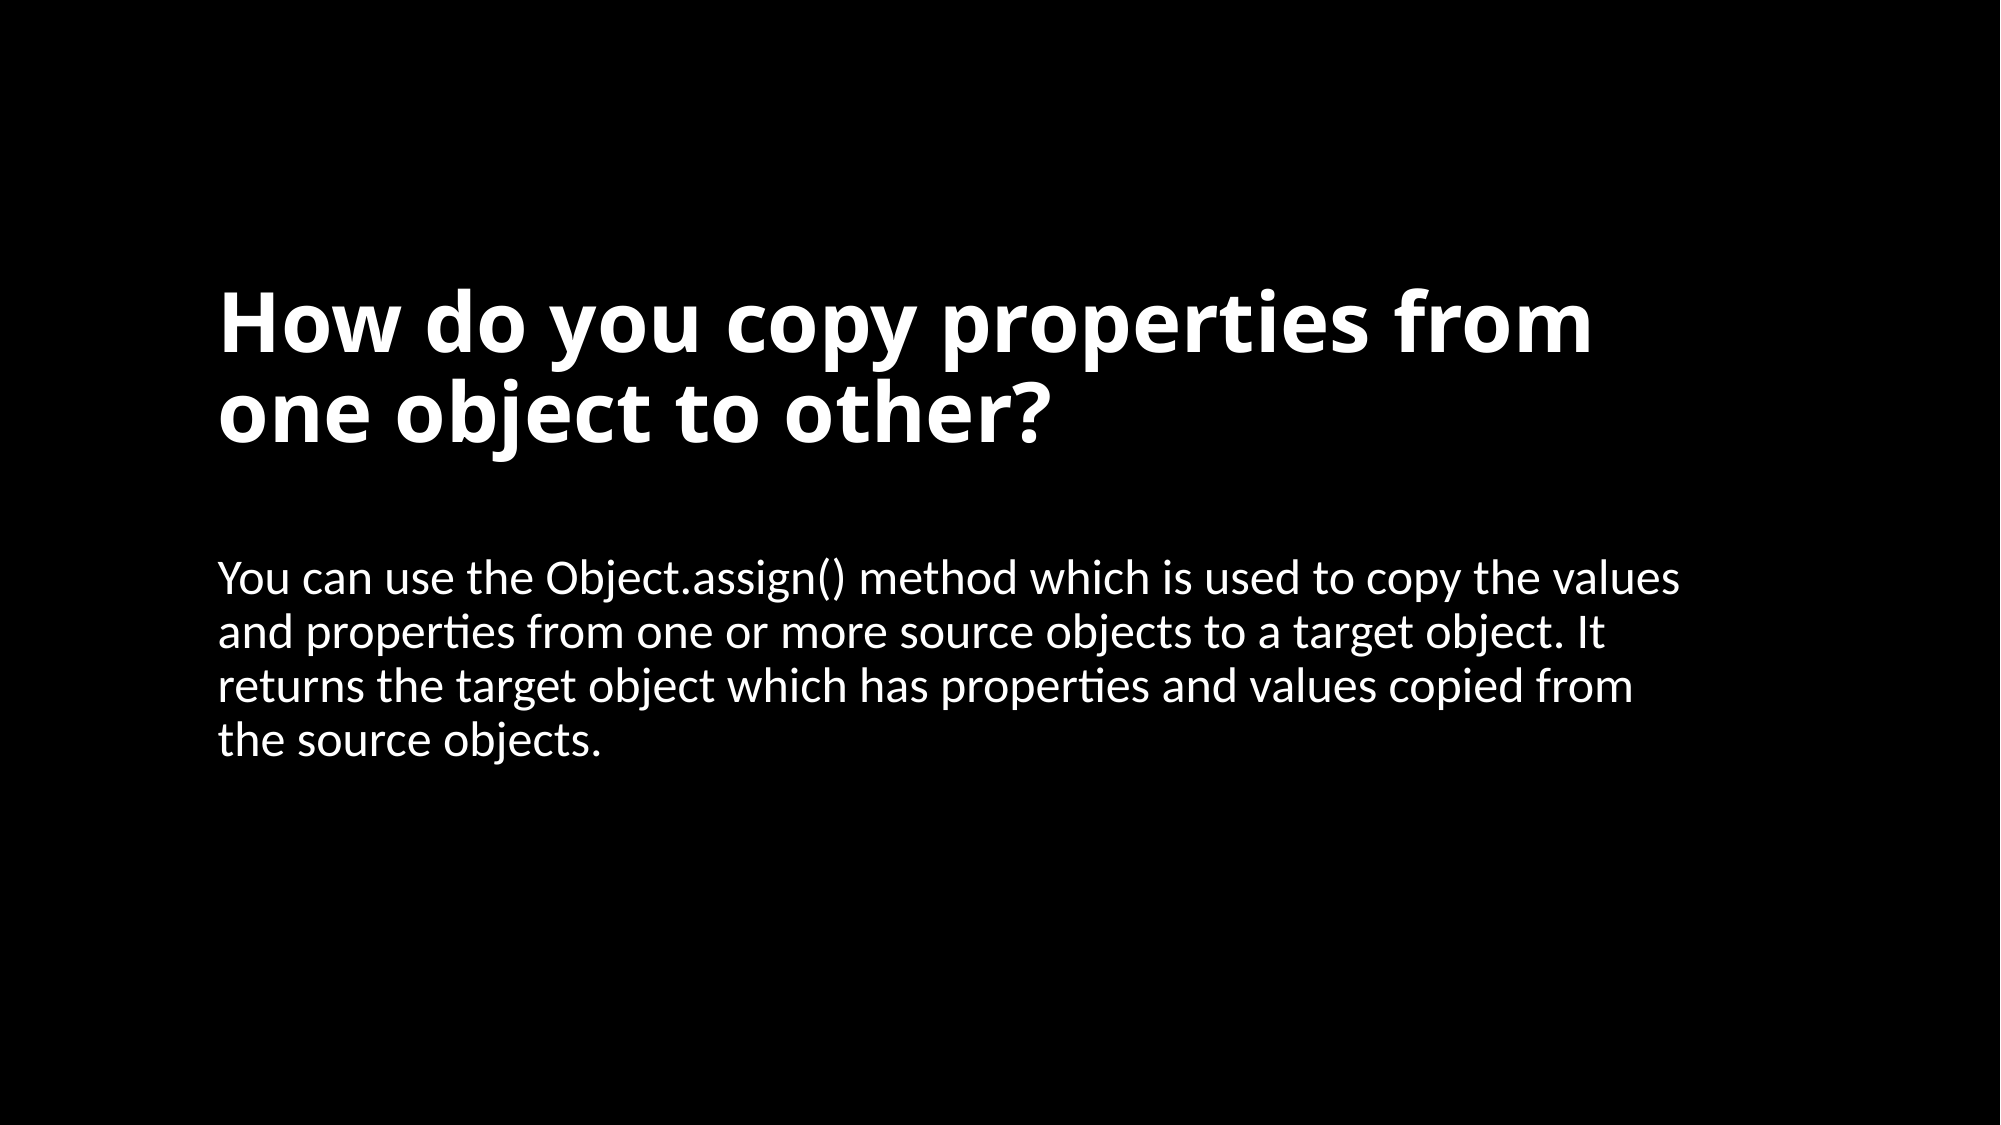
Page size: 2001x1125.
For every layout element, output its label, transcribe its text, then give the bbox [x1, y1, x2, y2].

title How do you copy properties from one object to other? [202, 270, 1703, 468]
subtitle You can use the Object.assign() method which is used to copy the values and properties from one or more source objects to a target object. It returns the target object which has properties and values copied from the source objects. [202, 543, 1703, 934]
